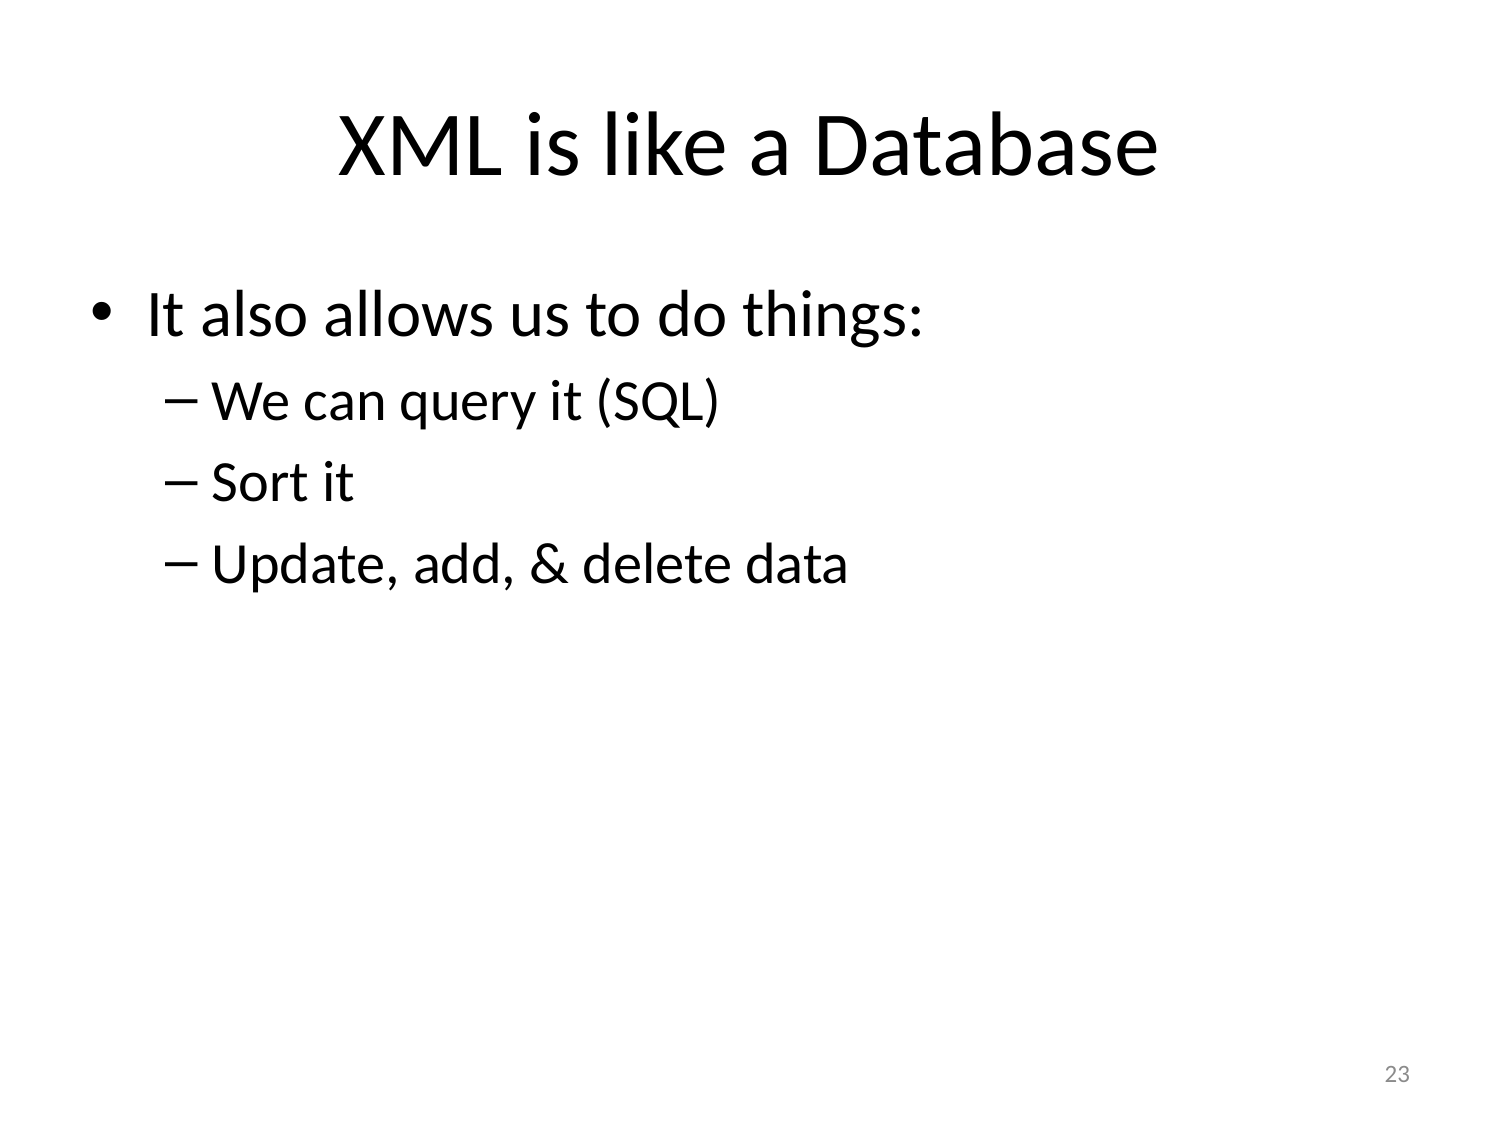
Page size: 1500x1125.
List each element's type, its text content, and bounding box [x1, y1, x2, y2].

list It also allows us to do things: We can query it (SQL) Sort it Update, add, & delete data [75, 262, 1425, 1005]
slide_number 23 [1074, 1042, 1425, 1103]
title XML is like a Database [75, 45, 1425, 233]
